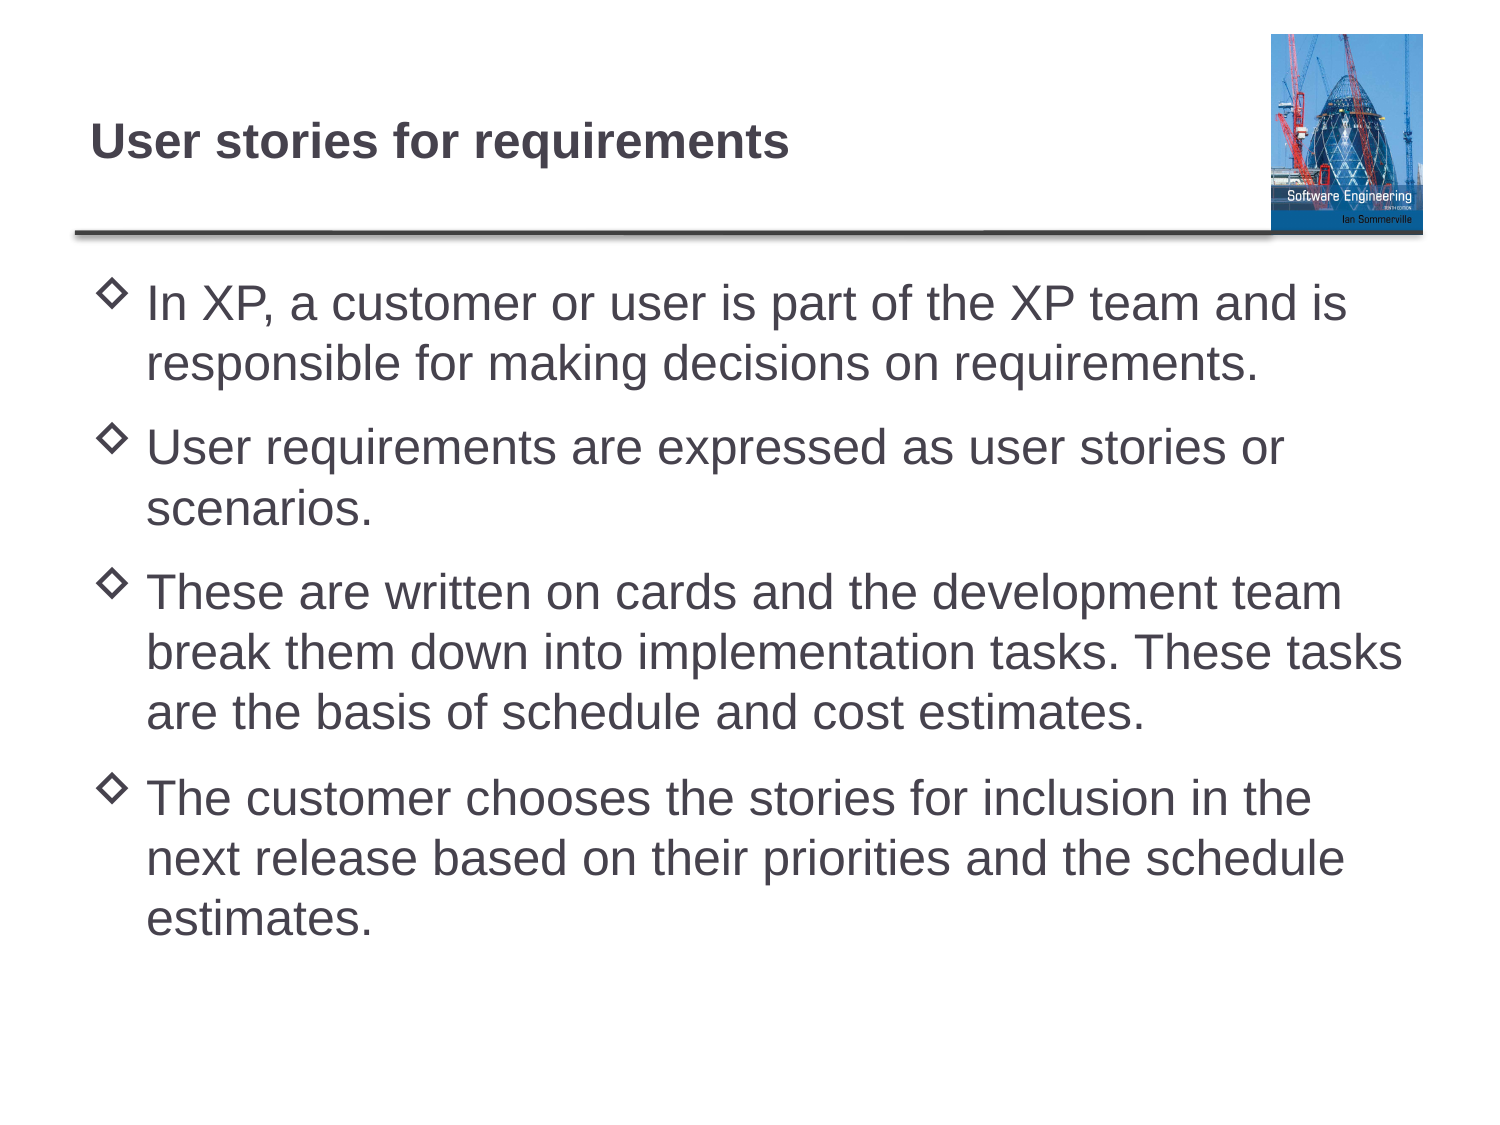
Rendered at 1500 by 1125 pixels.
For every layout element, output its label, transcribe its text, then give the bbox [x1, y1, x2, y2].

picture [1271, 34, 1423, 230]
list In XP, a customer or user is part of the XP team and is responsible for making decisions on requirements. User requirements are expressed as user stories or scenarios. These are written on cards and the development team break them down into implementation tasks. These tasks are the basis of schedule and cost estimates. The customer chooses the stories for inclusion in the next release based on their priorities and the schedule estimates. [75, 262, 1425, 1005]
title User stories for requirements [74, 44, 1272, 233]
